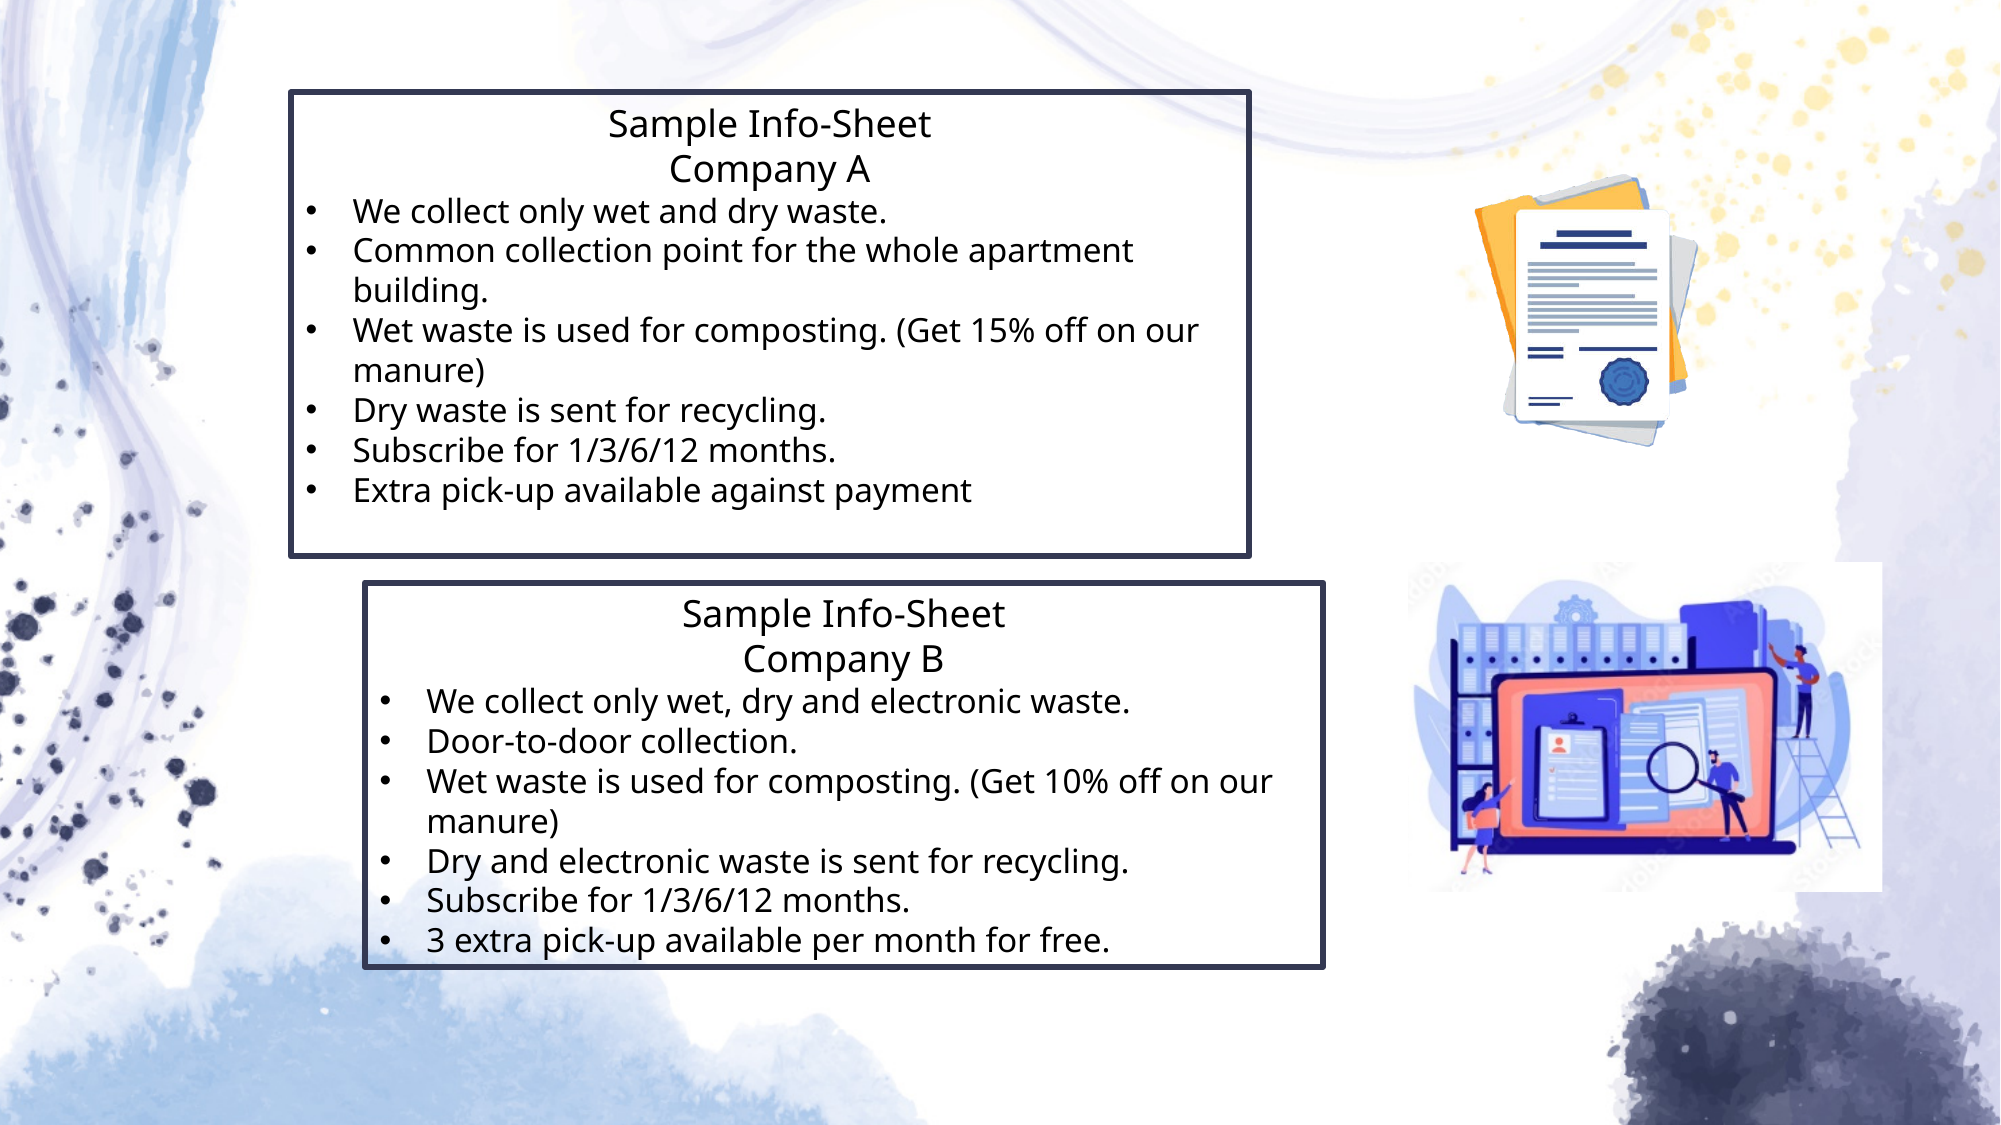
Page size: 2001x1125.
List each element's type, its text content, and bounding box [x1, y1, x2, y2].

text_box Sample Info-Sheet Company B We collect only wet, dry and electronic waste. Door-to-door collection. Wet waste is used for composting. (Get 10% off on our manure) Dry and electronic waste is sent for recycling. Subscribe for 1/3/6/12 months. 3 extra pick-up available per month for free. [364, 582, 1323, 967]
picture [0, 0, 2001, 1125]
text_box Sample Info-Sheet Company A We collect only wet and dry waste. Common collection point for the whole apartment building. Wet waste is used for composting. (Get 15% off on our manure) Dry waste is sent for recycling. Subscribe for 1/3/6/12 months. Extra pick-up available against payment [290, 92, 1249, 557]
